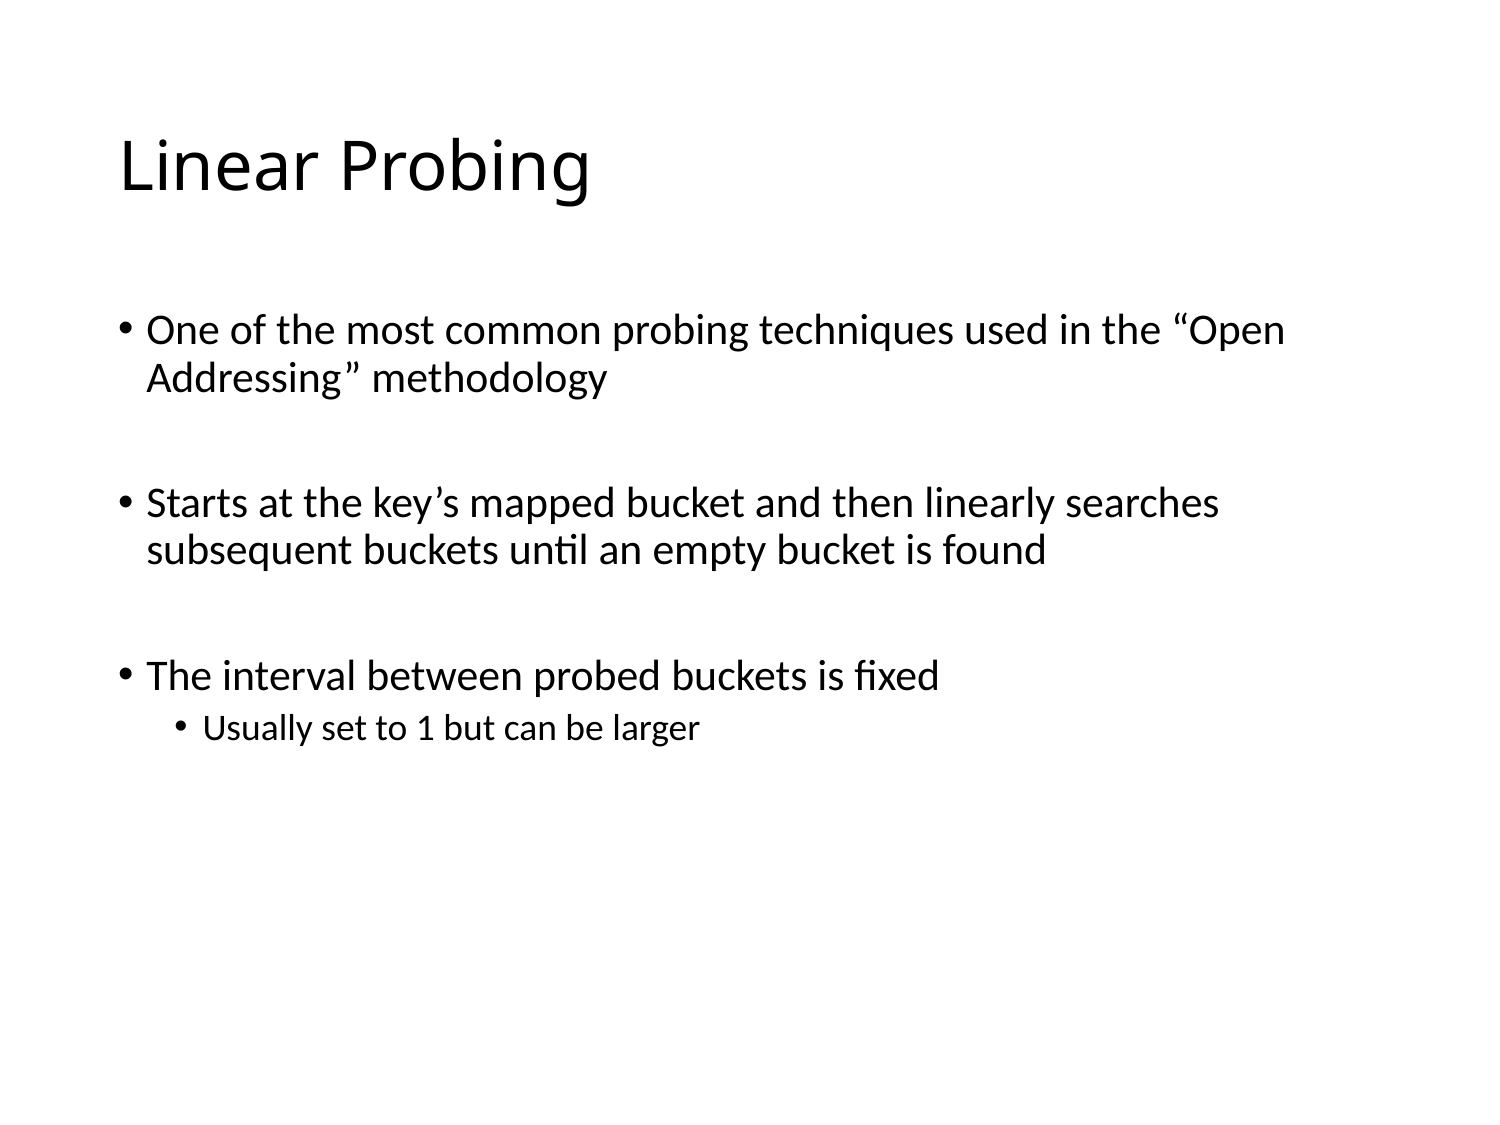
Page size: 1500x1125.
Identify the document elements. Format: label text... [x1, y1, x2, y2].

list One of the most common probing techniques used in the “Open Addressing” methodology Starts at the key’s mapped bucket and then linearly searches subsequent buckets until an empty bucket is found The interval between probed buckets is fixed Usually set to 1 but can be larger [103, 299, 1397, 1014]
title Linear Probing [103, 59, 1397, 278]
